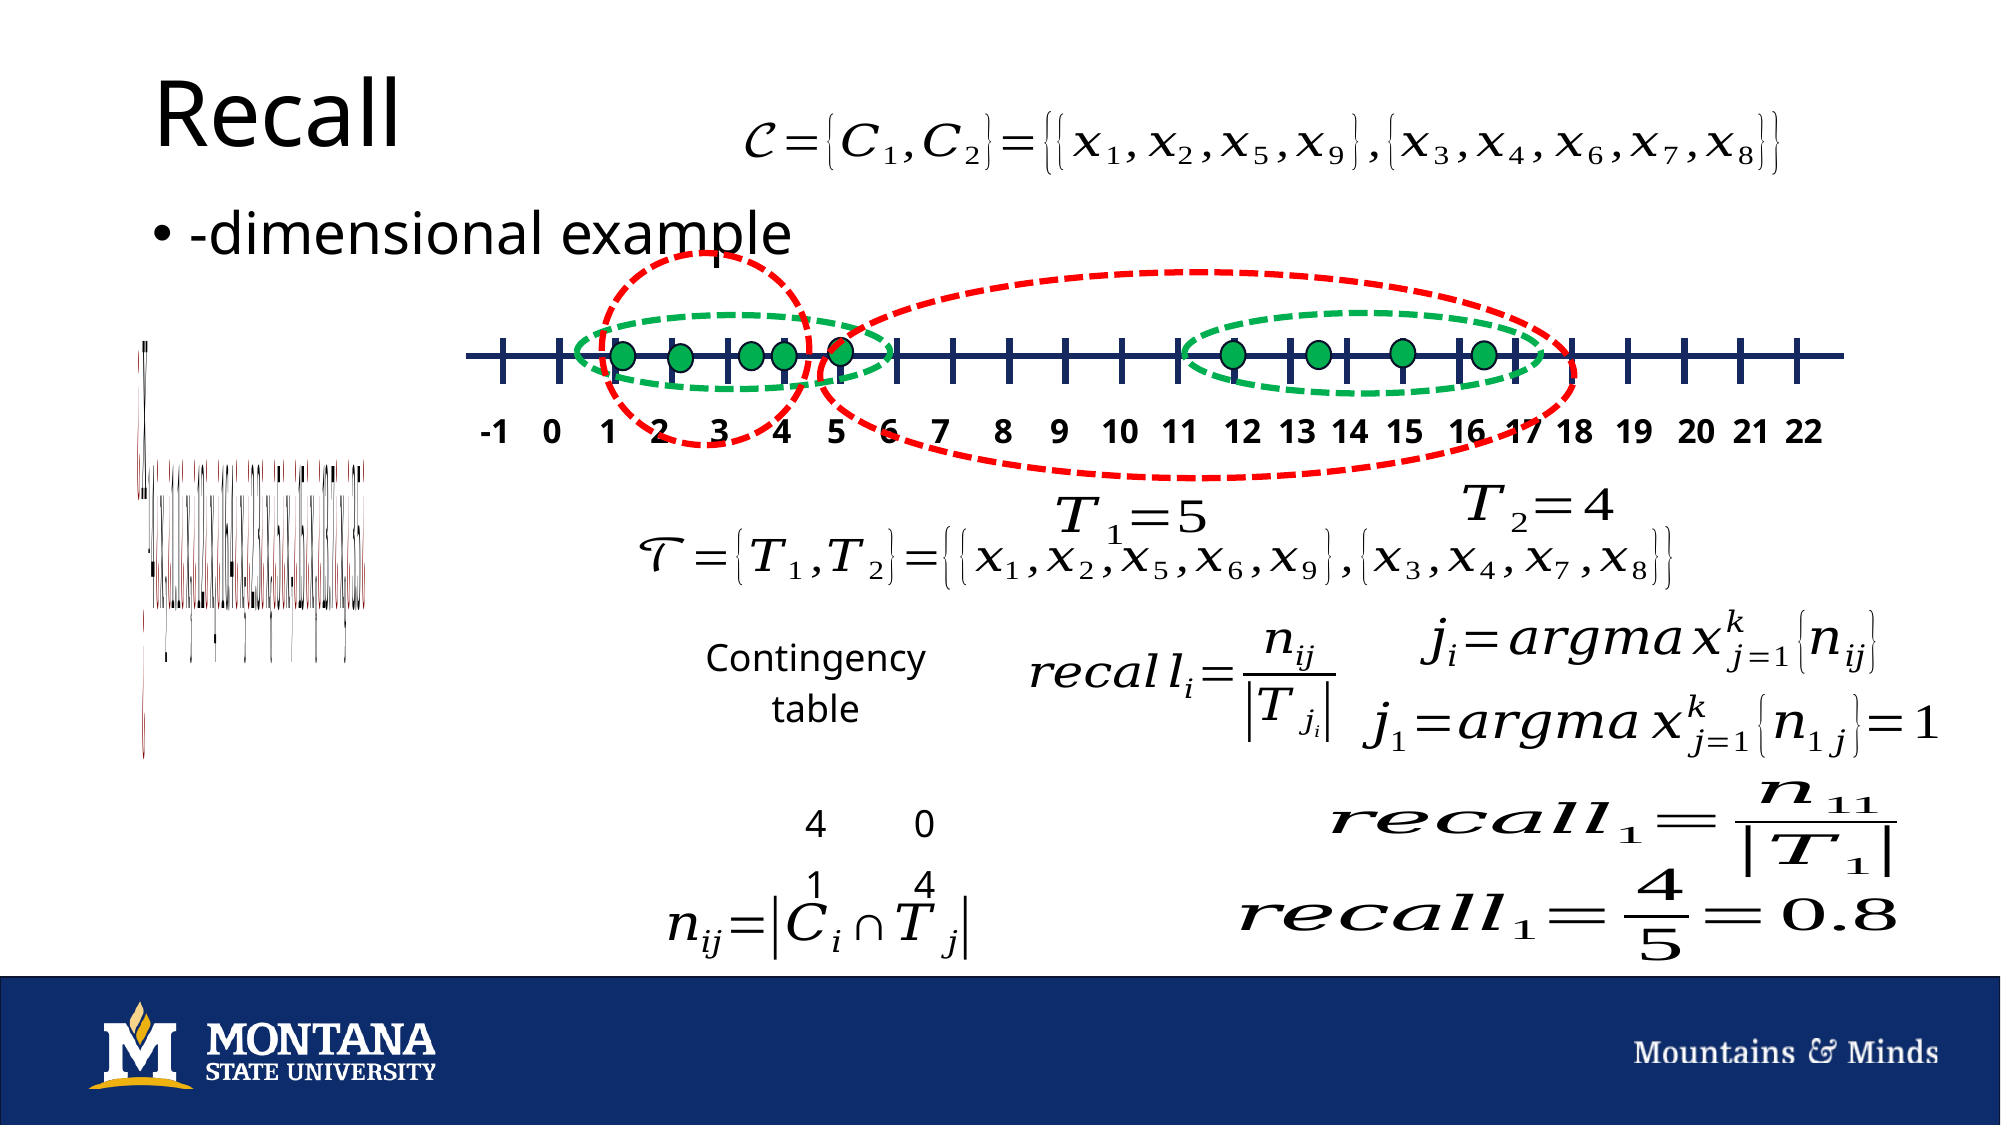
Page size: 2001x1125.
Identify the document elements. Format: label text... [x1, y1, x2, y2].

text_box [575, 330, 603, 356]
text_box [825, 341, 840, 356]
text_box [803, 357, 824, 387]
text_box [601, 357, 810, 447]
text_box [600, 252, 811, 356]
text_box 4 [757, 402, 812, 458]
text_box -1 [465, 402, 527, 458]
text_box 16 [1433, 442, 1489, 458]
text_box 1 [584, 402, 635, 458]
text_box [577, 357, 605, 375]
text_box 17 [1489, 419, 1540, 458]
text_box 22 [1770, 402, 1846, 458]
text_box 21 [1717, 402, 1770, 458]
text_box 19 [1600, 402, 1662, 458]
text_box 18 [1540, 402, 1600, 458]
text_box [841, 271, 1569, 356]
text_box [806, 318, 857, 356]
title Recall [137, 59, 1863, 197]
text_box 20 [1662, 402, 1717, 458]
text_box 3 [695, 435, 757, 458]
text_box 0 [527, 402, 584, 458]
text_box [819, 357, 1576, 480]
text_box 7 [916, 446, 963, 458]
text_box 5 [812, 402, 864, 458]
text_box 6 [864, 426, 916, 458]
text_box 2 [635, 422, 695, 458]
